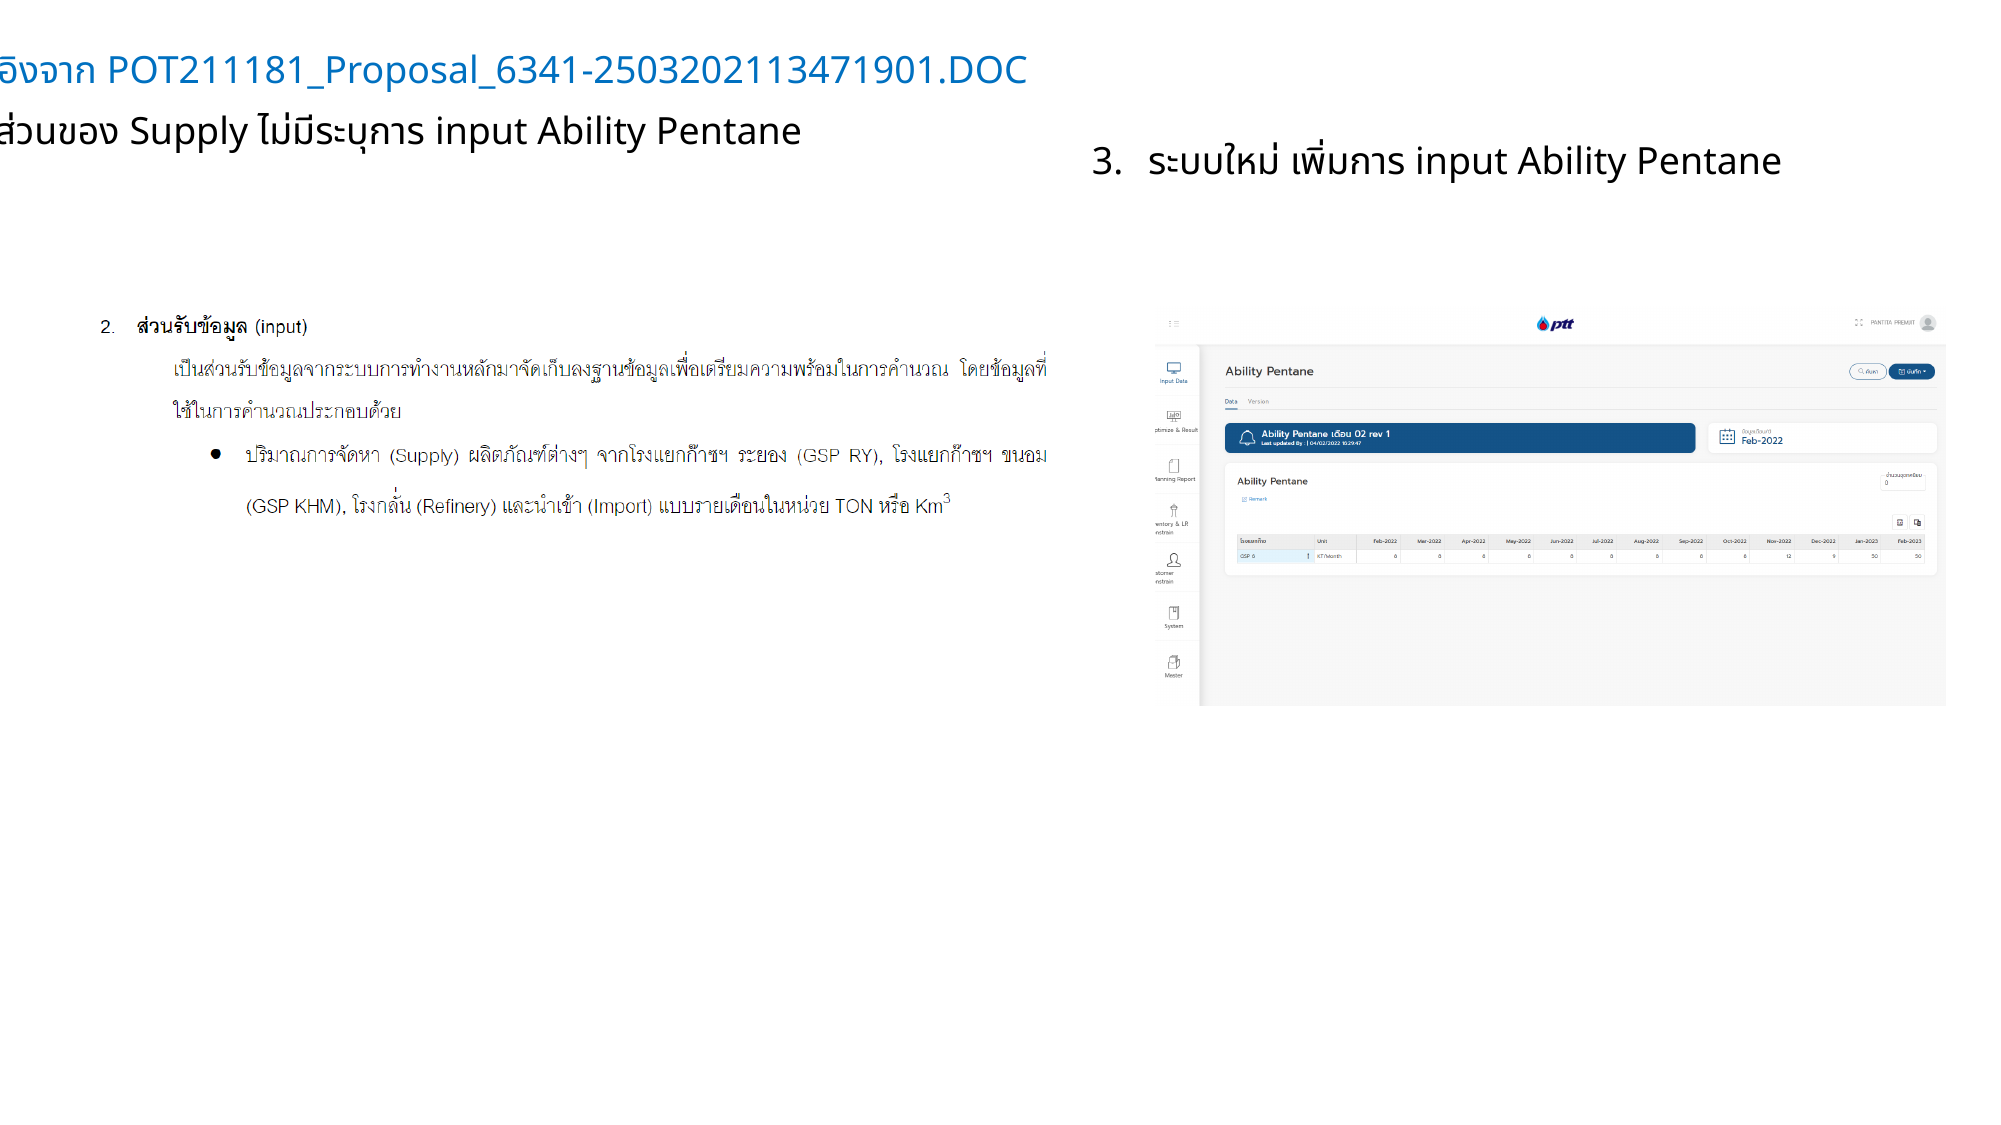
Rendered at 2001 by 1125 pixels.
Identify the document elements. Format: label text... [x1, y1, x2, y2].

picture [1155, 306, 1946, 706]
text_box * อ้างอิงจาก POT211181_Proposal_6341-2503202113471901.DOC [0, 39, 1043, 99]
text_box ระบบใหม่ เพิ่มการ input Ability Pentane [1077, 130, 1798, 190]
picture [54, 306, 1114, 529]
text_box ส่วนของ Supply ไม่มีระบุการ input Ability Pentane [0, 99, 818, 160]
